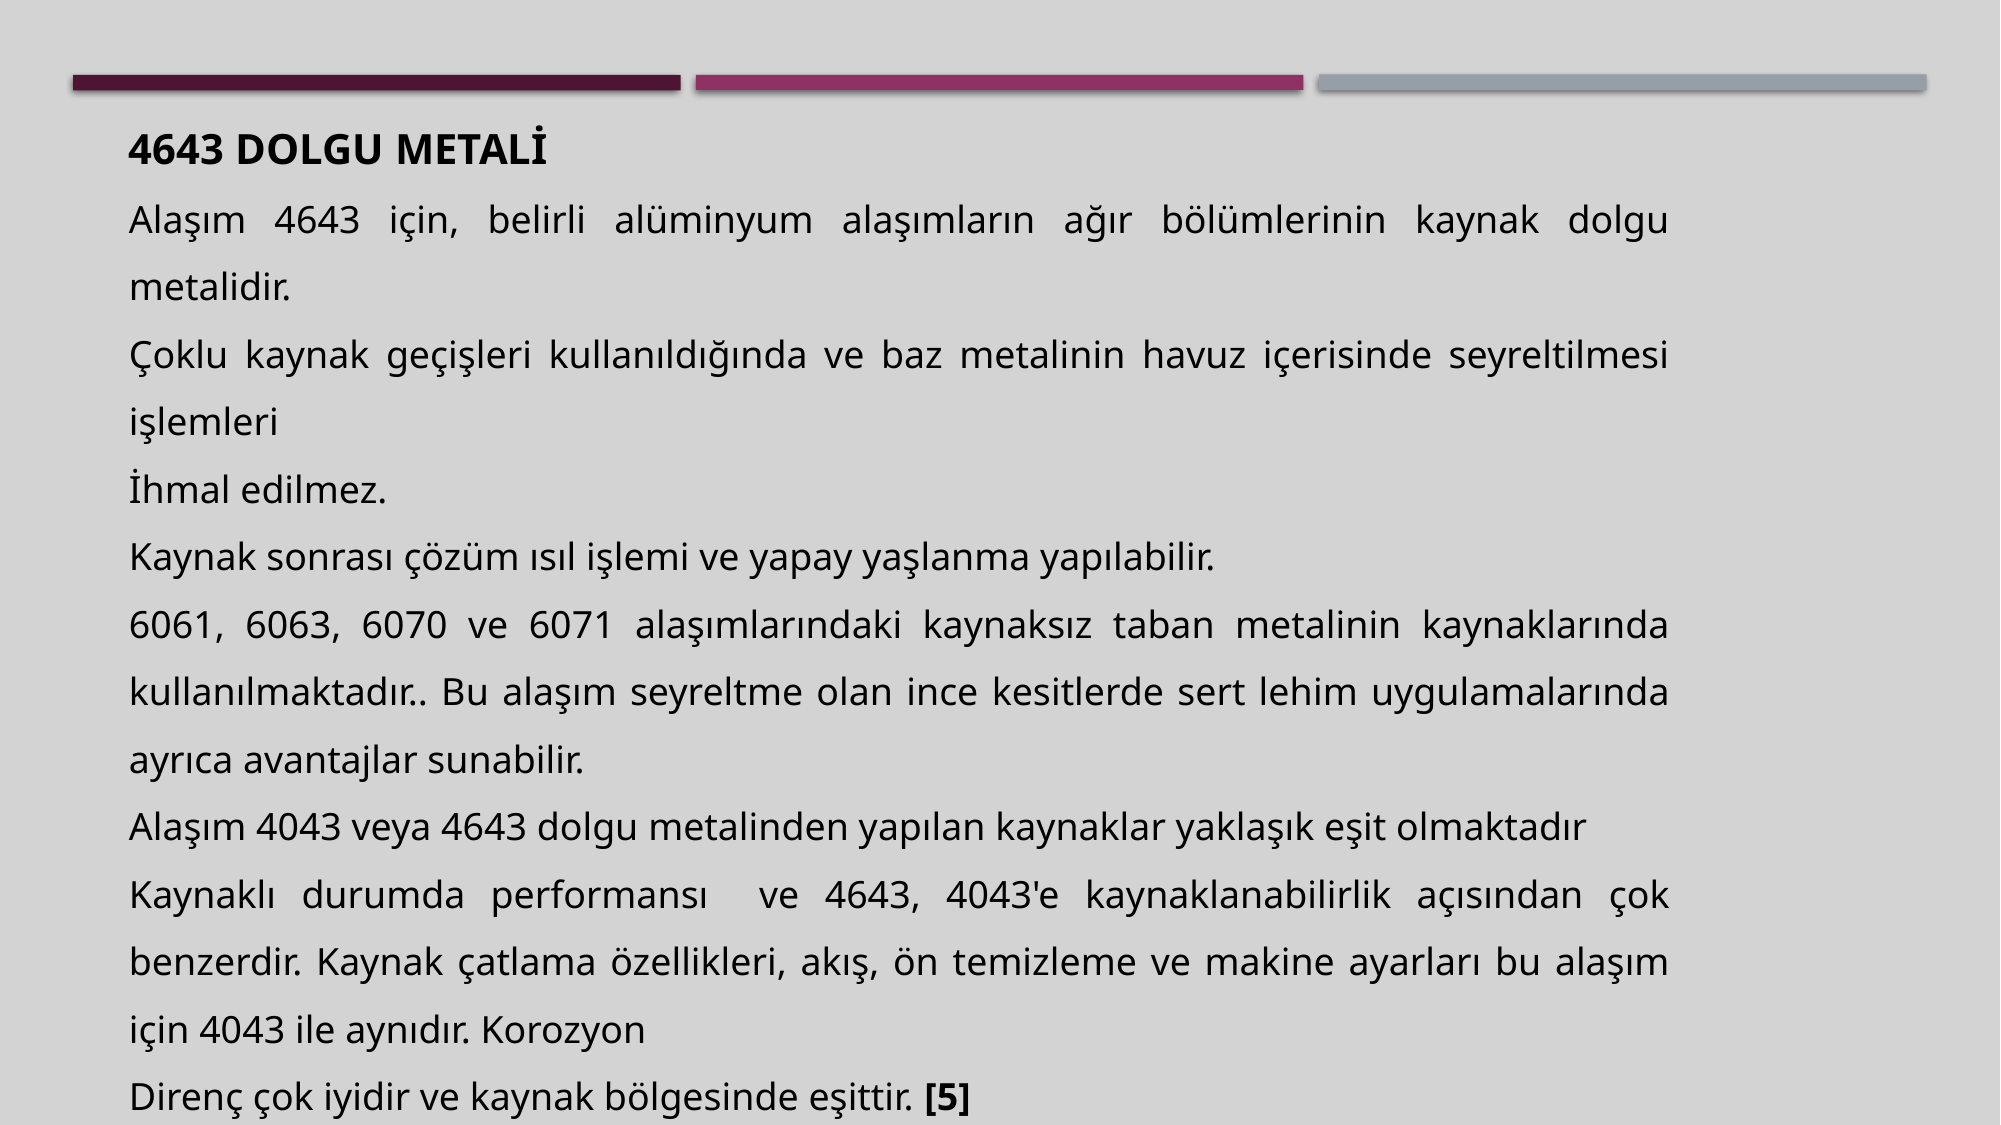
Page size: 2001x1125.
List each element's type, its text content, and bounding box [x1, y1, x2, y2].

text_box 4643 DOLGU METALİ Alaşım 4643 için, belirli alüminyum alaşımların ağır bölümlerinin kaynak dolgu metalidir. Çoklu kaynak geçişleri kullanıldığında ve baz metalinin havuz içerisinde seyreltilmesi işlemleri İhmal edilmez. Kaynak sonrası çözüm ısıl işlemi ve yapay yaşlanma yapılabilir. 6061, 6063, 6070 ve 6071 alaşımlarındaki kaynaksız taban metalinin kaynaklarında kullanılmaktadır.. Bu alaşım seyreltme olan ince kesitlerde sert lehim uygulamalarında ayrıca avantajlar sunabilir. Alaşım 4043 veya 4643 dolgu metalinden yapılan kaynaklar yaklaşık eşit olmaktadır Kaynaklı durumda performansı ve 4643, 4043'e kaynaklanabilirlik açısından çok benzerdir. Kaynak çatlama özellikleri, akış, ön temizleme ve makine ayarları bu alaşım için 4043 ile aynıdır. Korozyon Direnç çok iyidir ve kaynak bölgesinde eşittir. [5] Bu durumda 4043 ve 4047 karşılaştırması yapılmalıdır. [114, 90, 1686, 1125]
